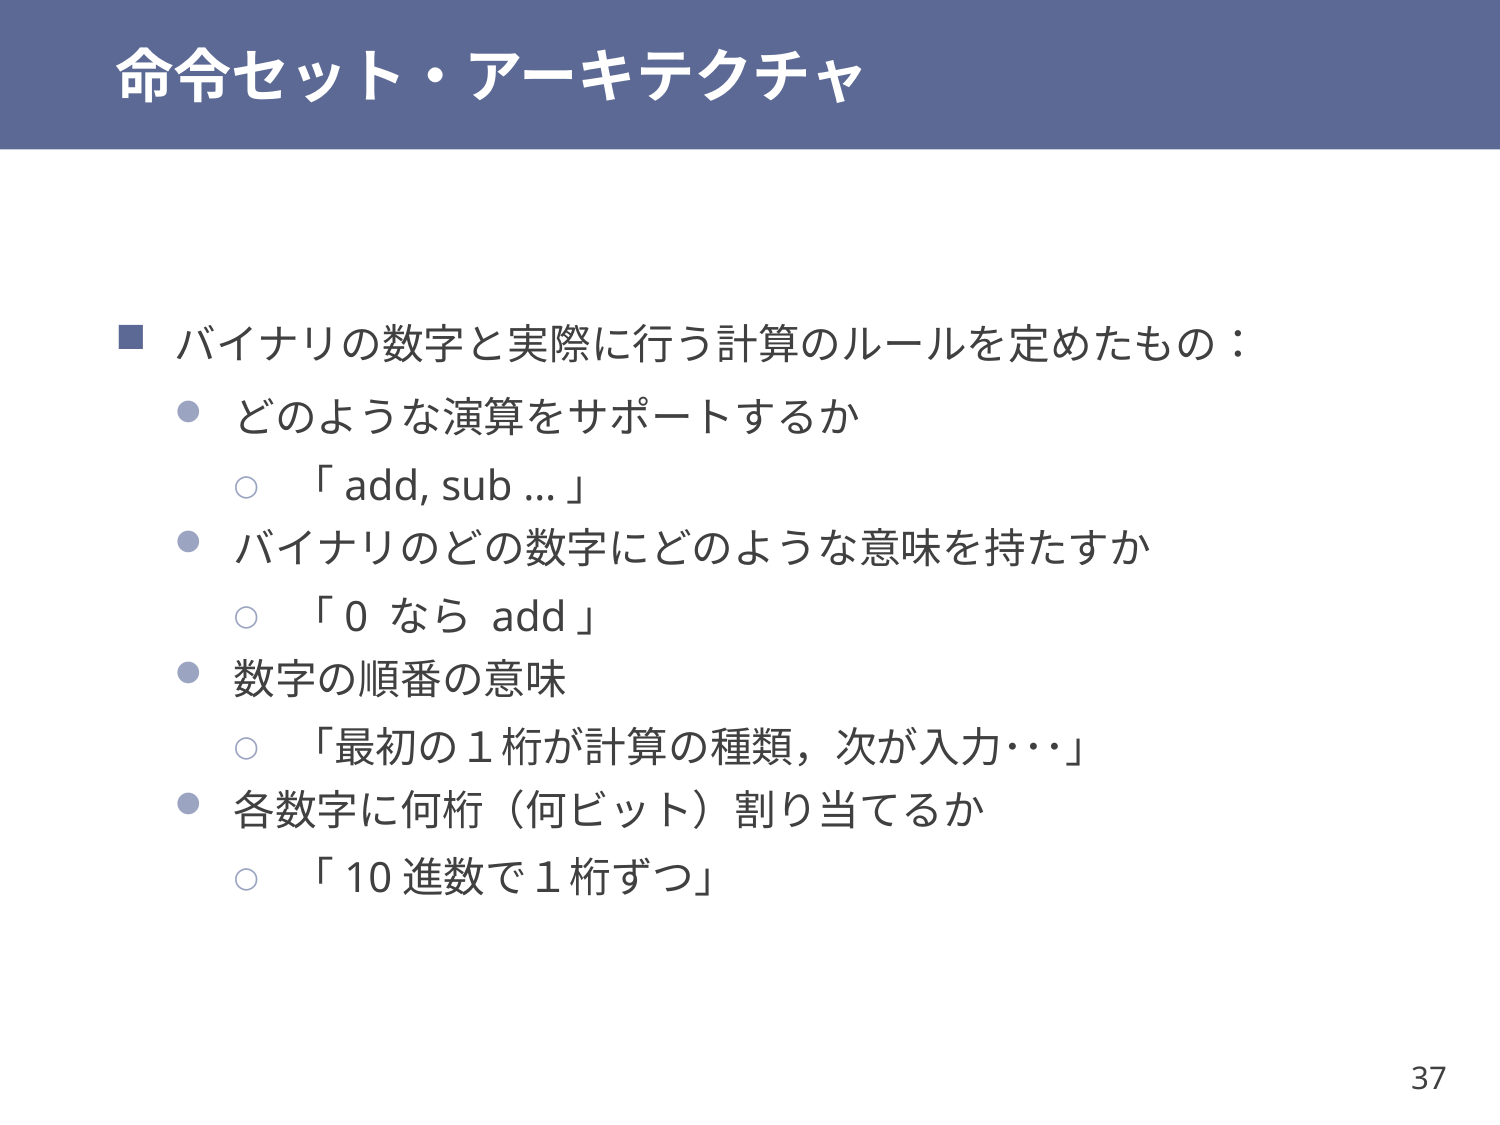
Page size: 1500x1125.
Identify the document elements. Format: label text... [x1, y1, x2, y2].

title 命令セット・アーキテクチャ [100, 0, 1500, 150]
list バイナリの数字と実際に行う計算のルールを定めたもの： どのような演算をサポートするか 「add, sub …」 バイナリのどの数字にどのような意味を持たすか 「0 なら add」 数字の順番の意味 「最初の１桁が計算の種類，次が入力･･･」 各数字に何桁（何ビット）割り当てるか 「10進数で１桁ずつ」 [100, 178, 1459, 1036]
